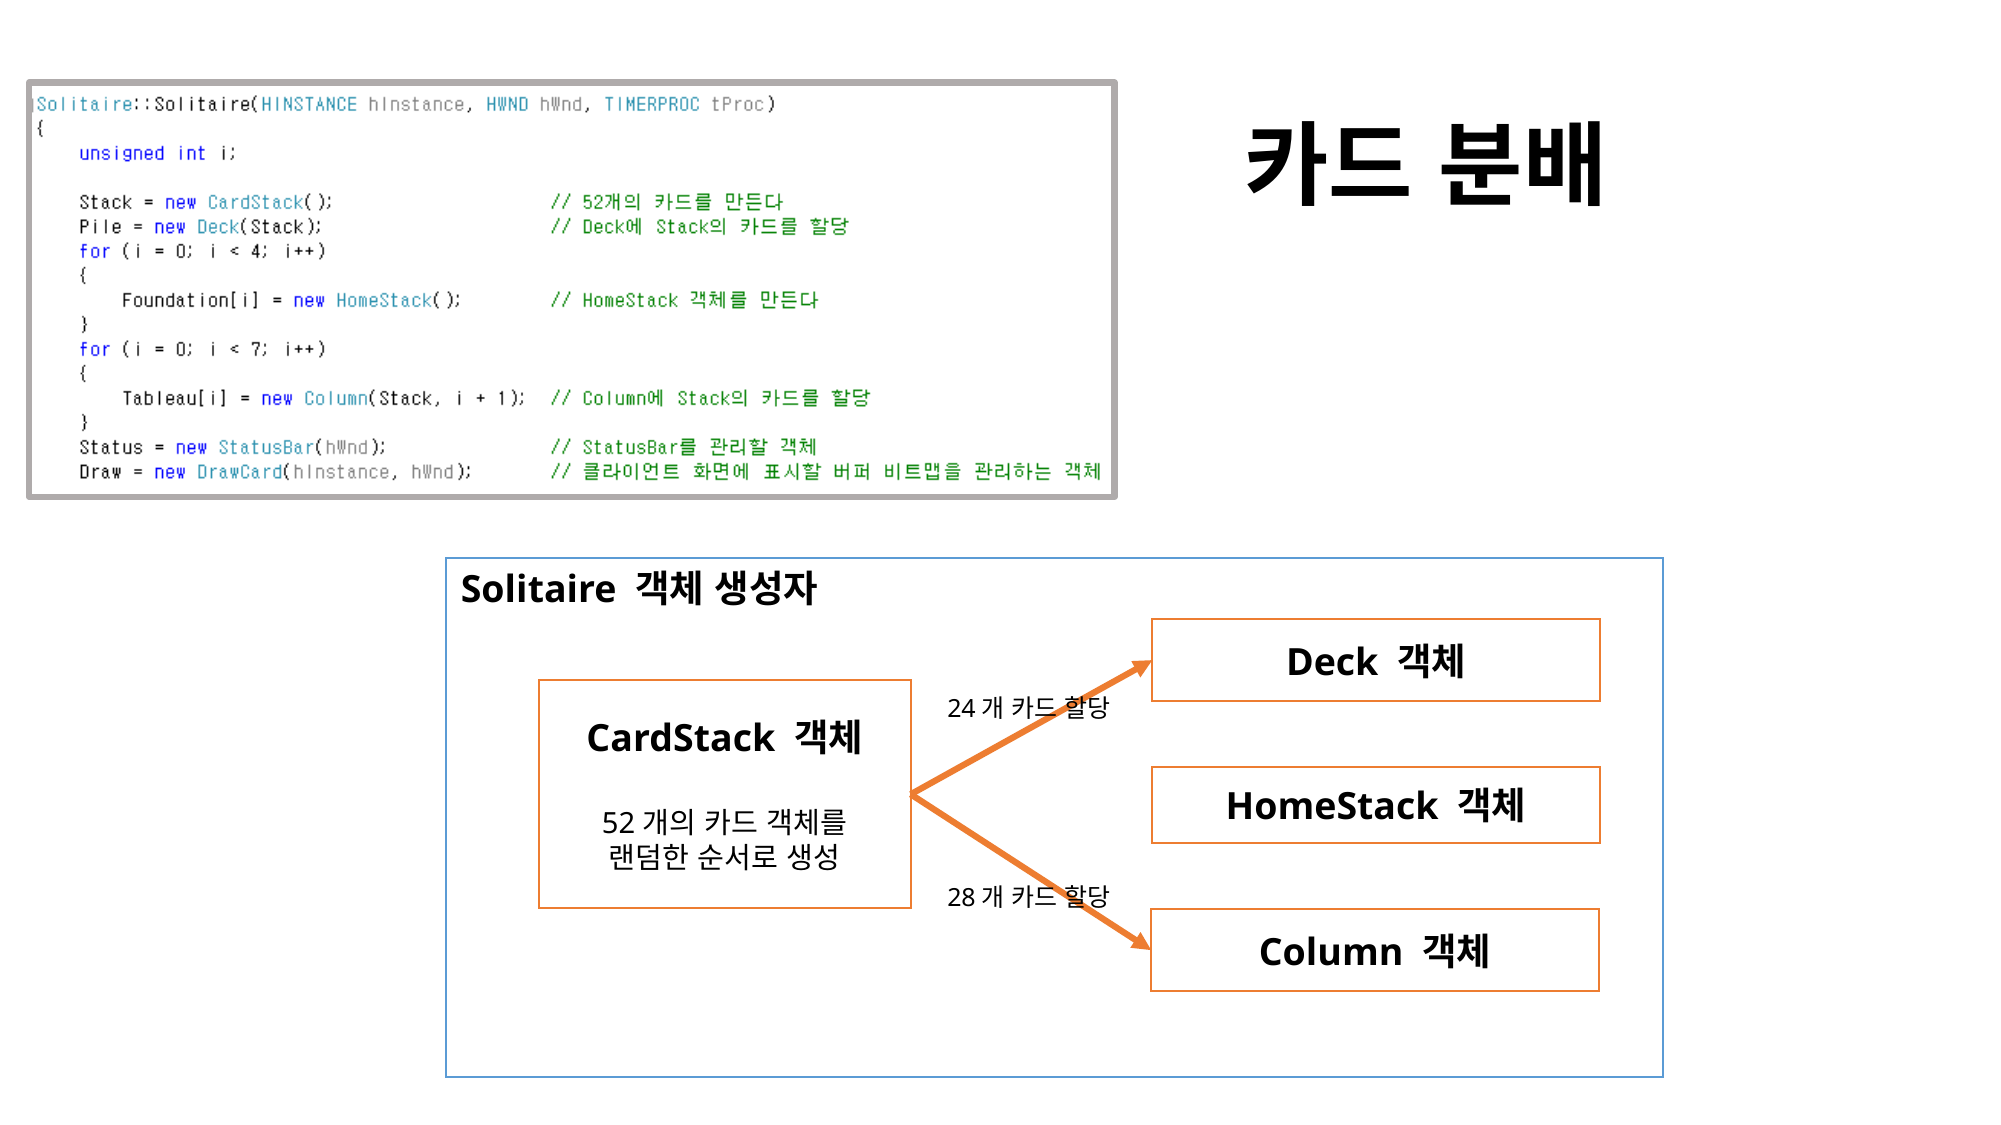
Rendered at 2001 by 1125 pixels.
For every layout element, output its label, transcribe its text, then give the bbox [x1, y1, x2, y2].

text_box CardStack 객체 52개의 카드 객체를 랜덤한 순서로 생성 [538, 679, 910, 909]
text_box Deck 객체 [1151, 618, 1601, 702]
text_box Solitaire 객체 생성자 [445, 557, 1664, 1078]
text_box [910, 794, 1152, 951]
text_box HomeStack 객체 [1152, 766, 1601, 844]
text_box 카드 분배 [1229, 59, 1974, 278]
text_box Column 객체 [1150, 908, 1600, 992]
picture [32, 85, 1112, 494]
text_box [910, 660, 1153, 795]
